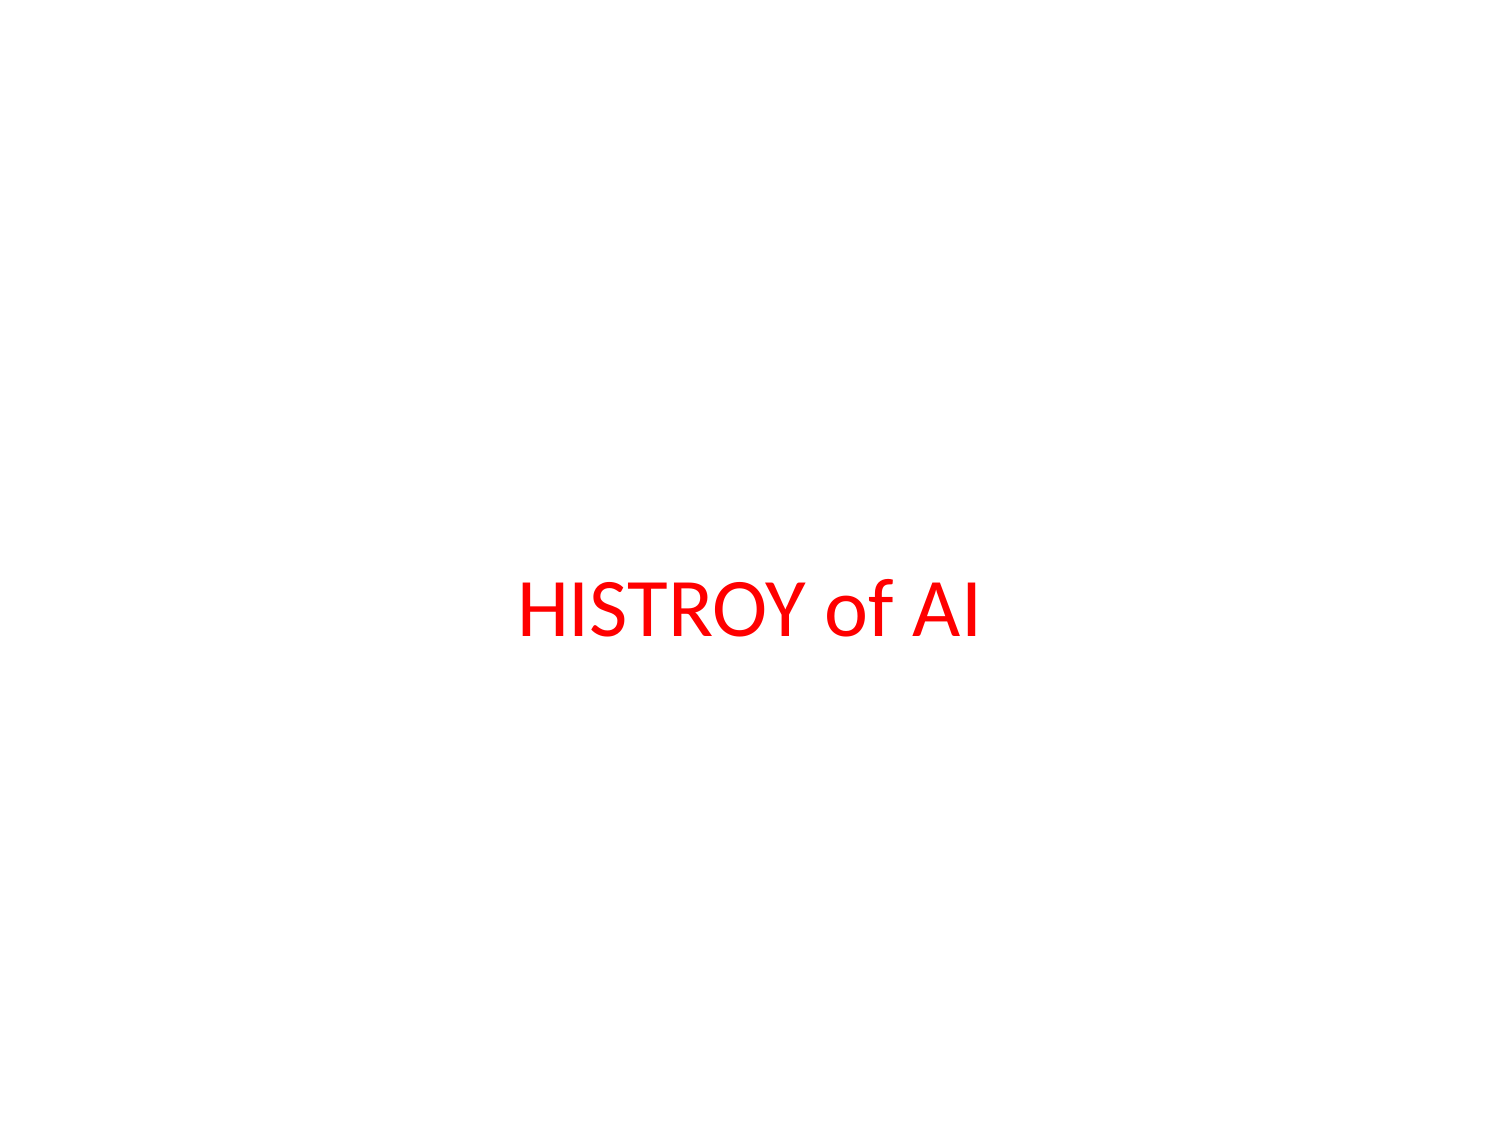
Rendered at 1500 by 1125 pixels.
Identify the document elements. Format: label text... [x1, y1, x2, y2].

list HISTROY of AI [75, 262, 1425, 1005]
